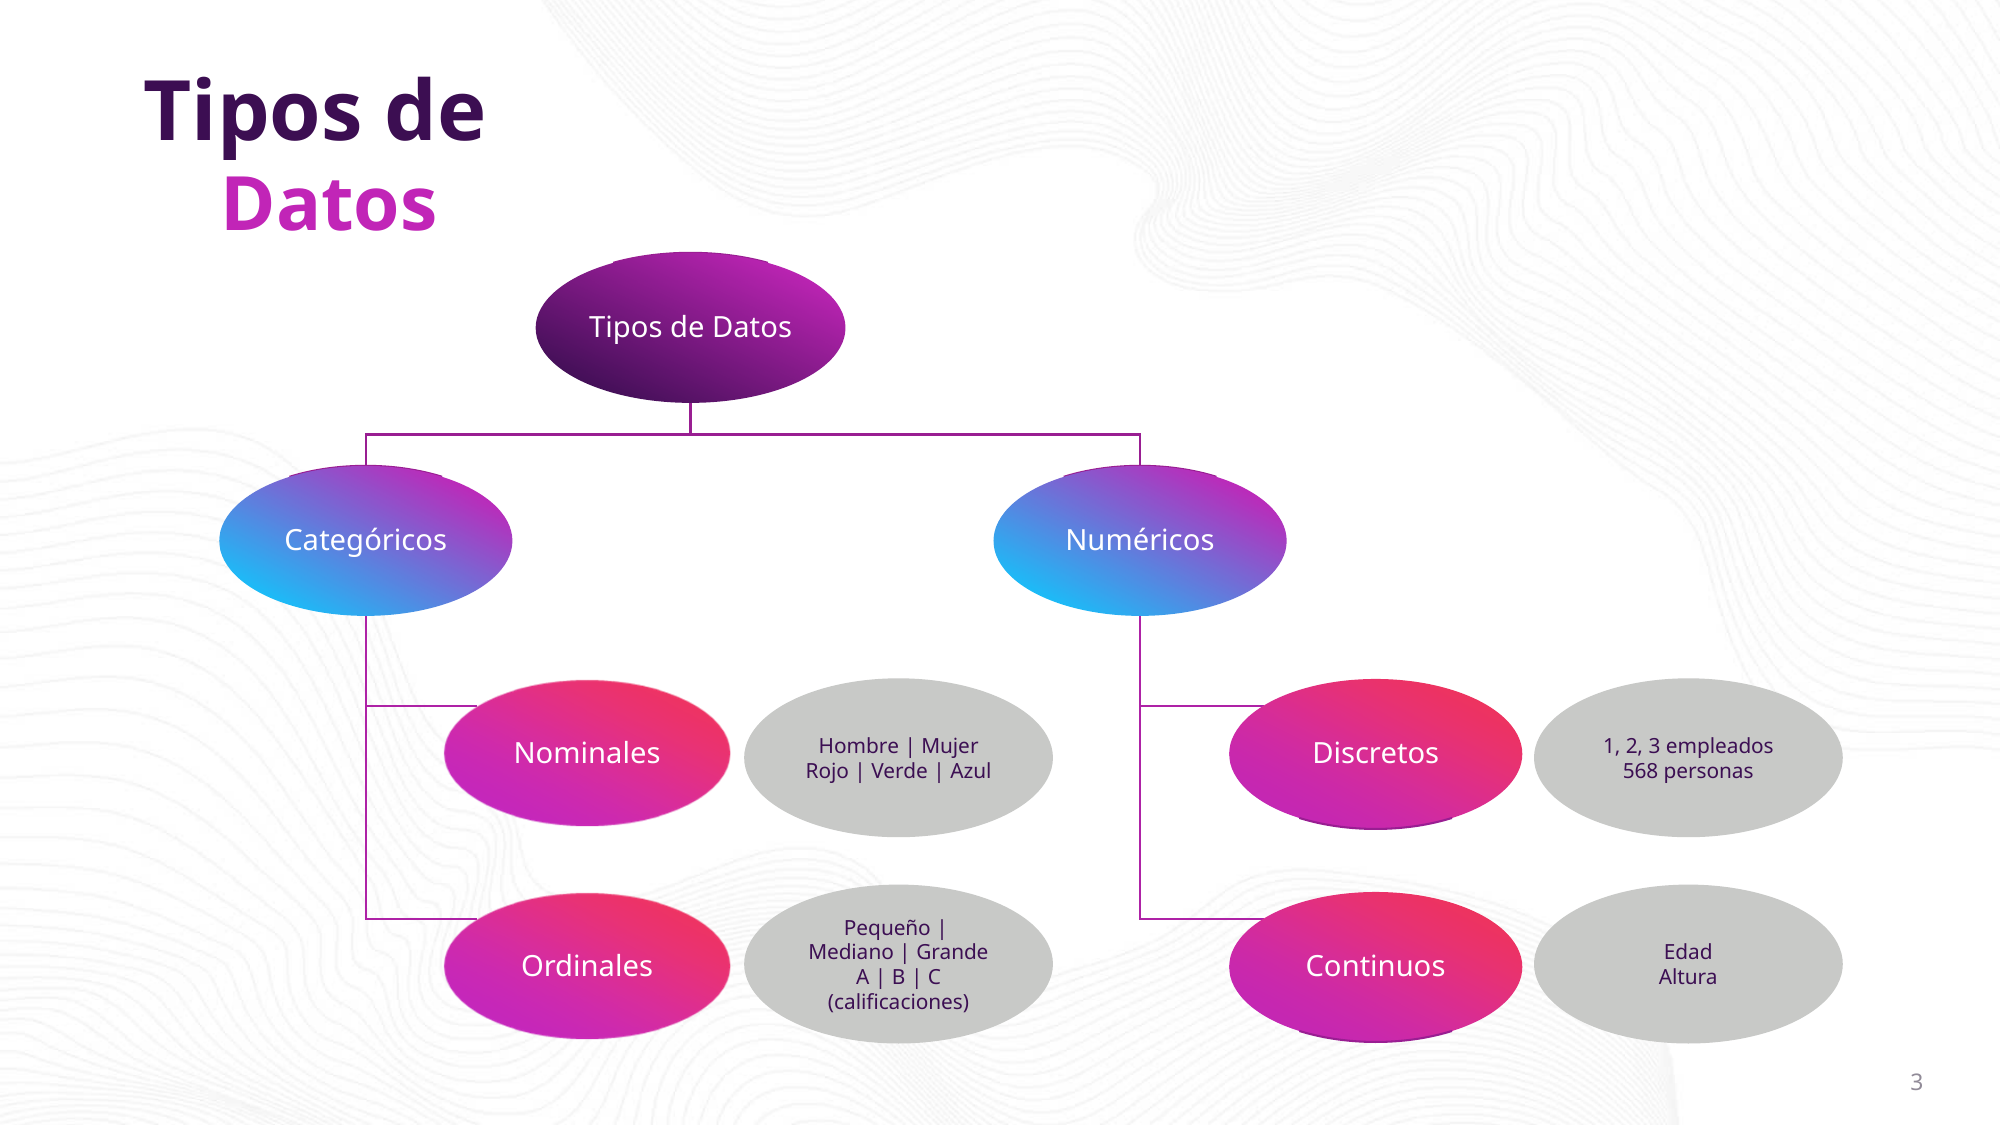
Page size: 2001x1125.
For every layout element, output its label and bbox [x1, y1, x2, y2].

picture [0, 0, 2000, 1125]
text_box [47, 252, 1715, 1043]
